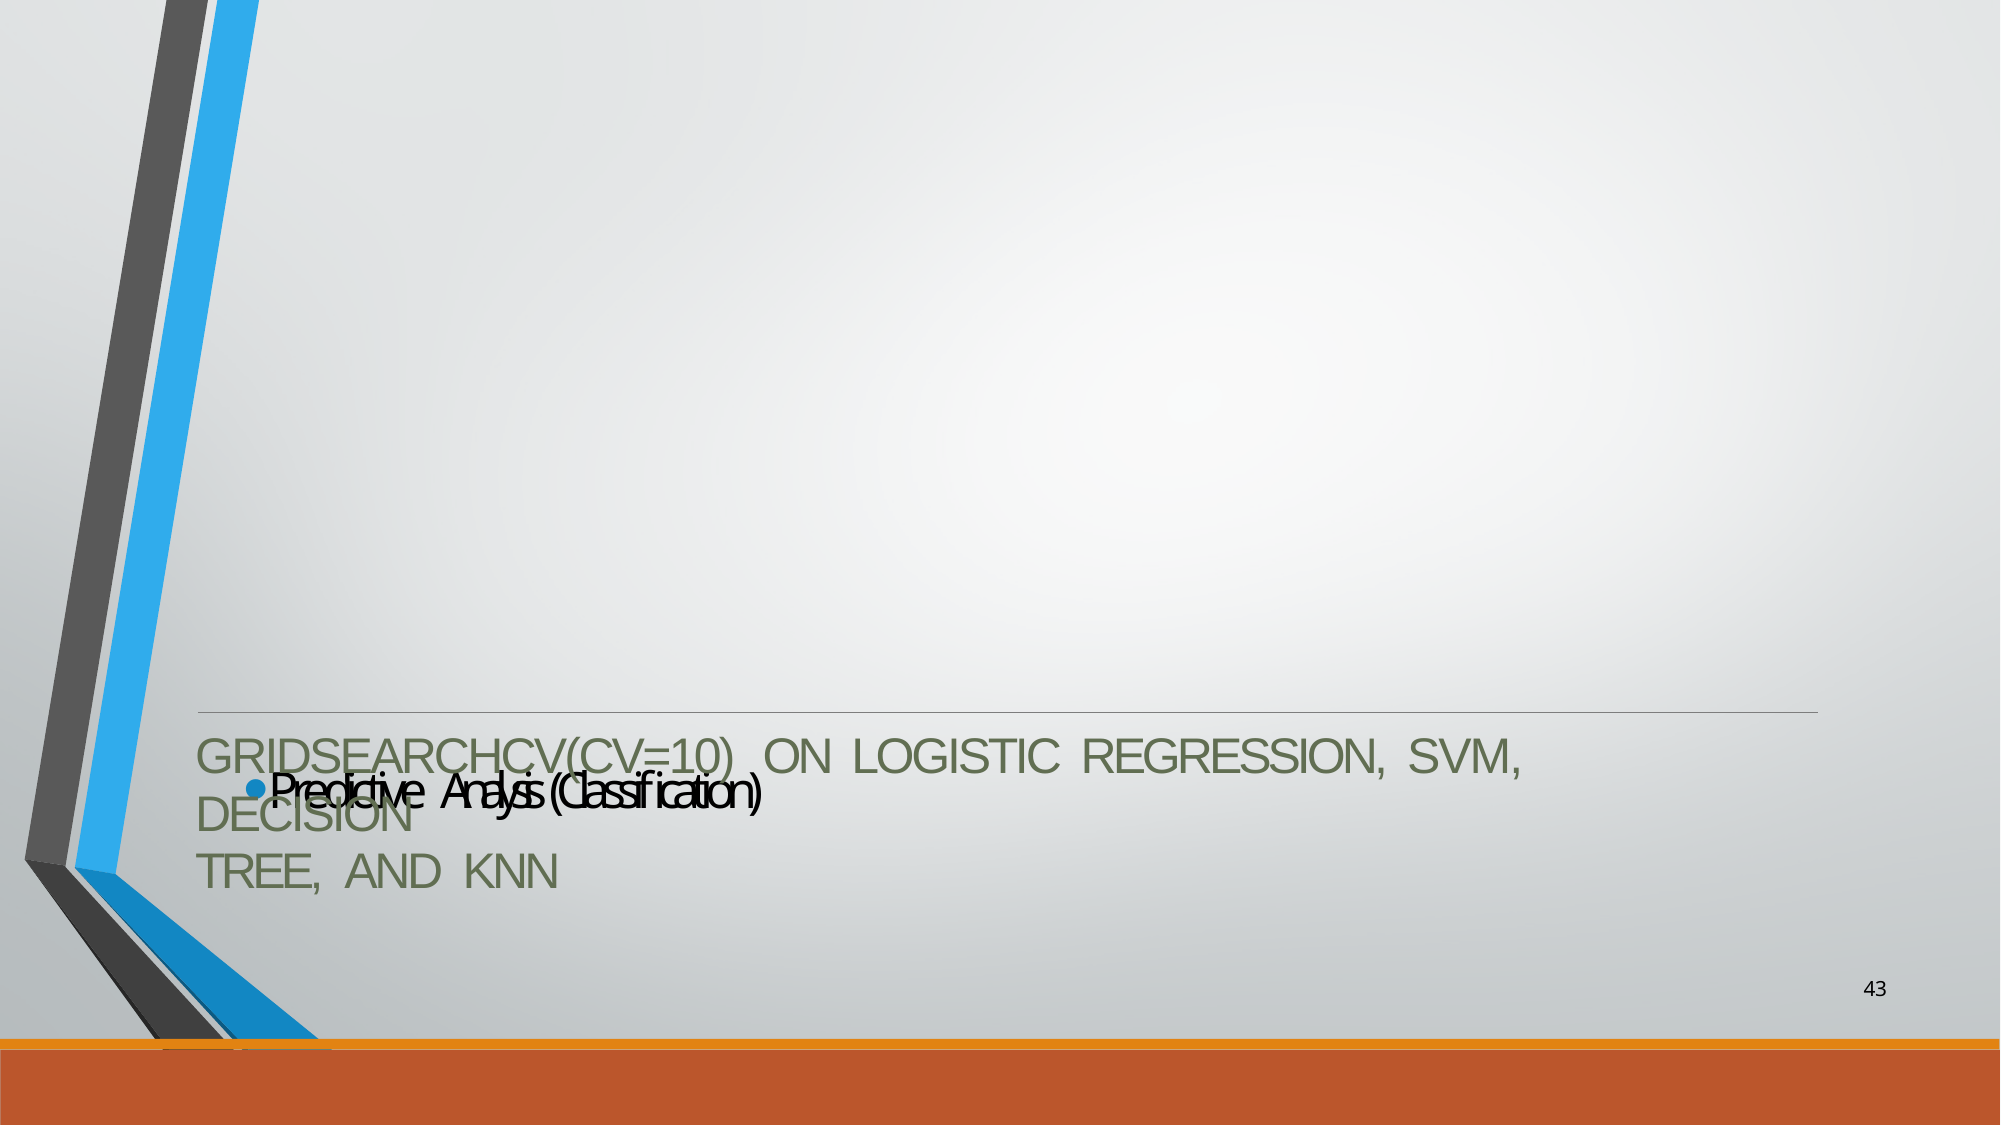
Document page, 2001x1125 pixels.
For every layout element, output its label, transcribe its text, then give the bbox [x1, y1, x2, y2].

slide_number 43 [1796, 666, 1887, 1038]
list Predictive Analysis (Classification) [243, 335, 1887, 1038]
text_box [0, 1038, 2000, 1125]
text_box GRIDSEARCHCV(CV=10) ON LOGISTIC REGRESSION, SVM, DECISION TREE, AND KNN [192, 724, 1761, 899]
